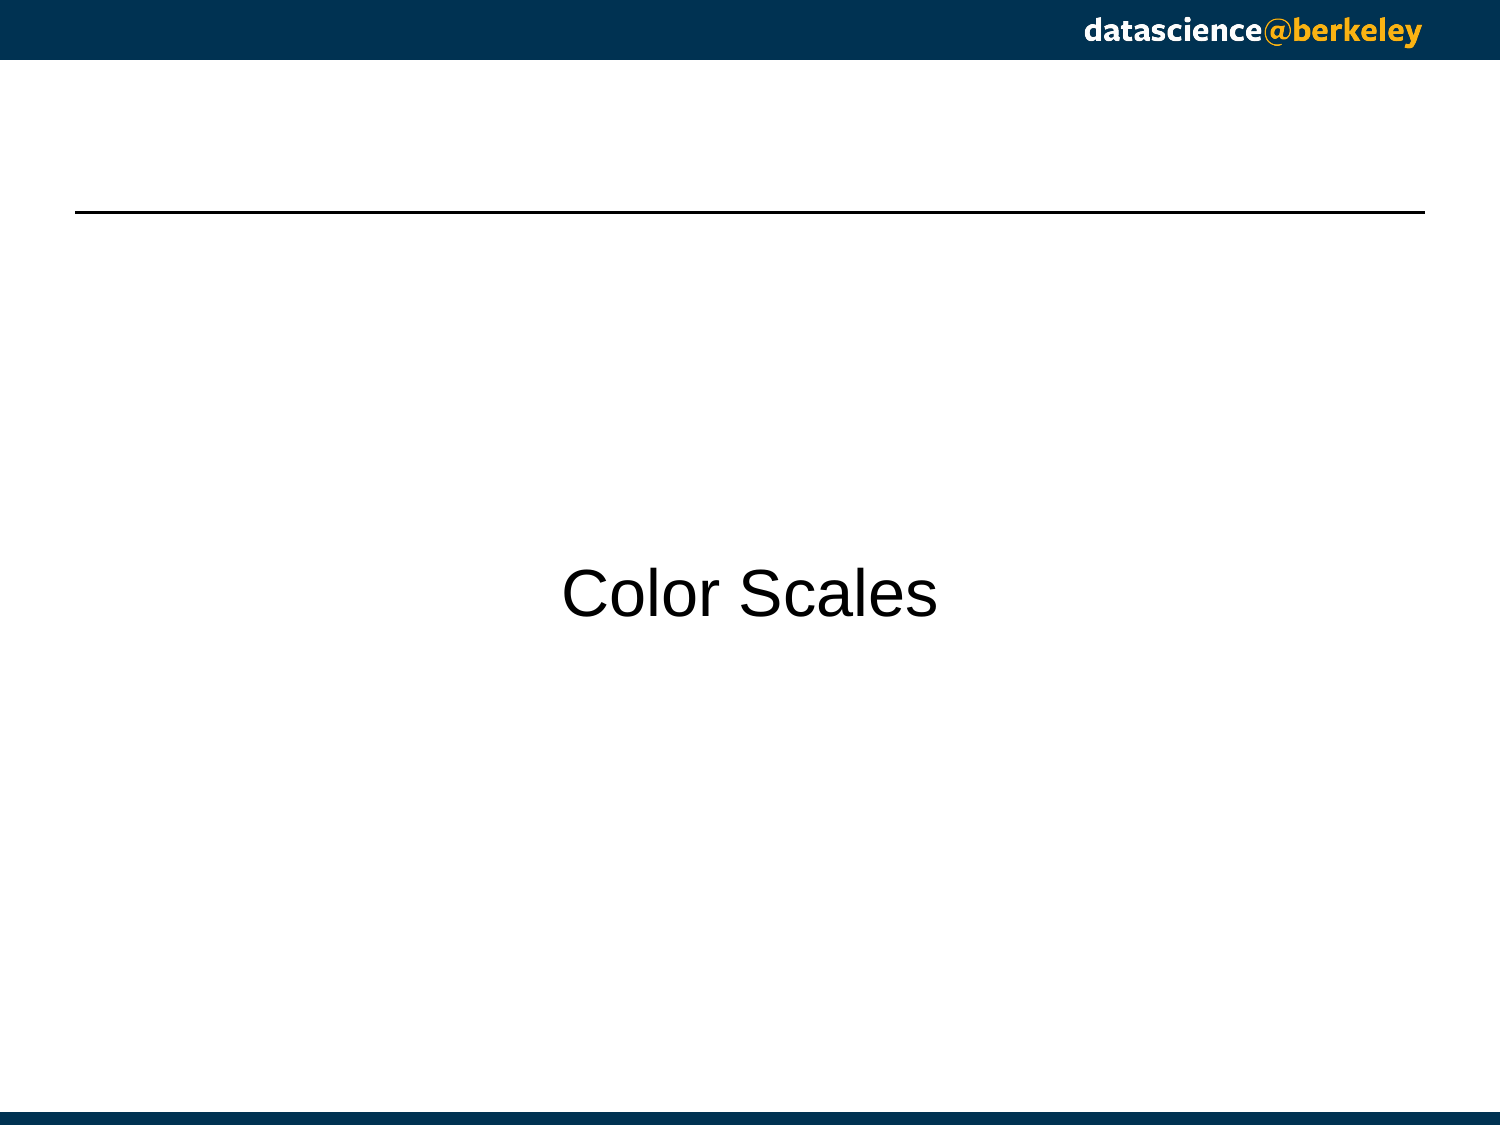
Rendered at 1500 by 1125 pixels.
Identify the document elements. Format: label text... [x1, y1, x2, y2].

picture [1079, 10, 1431, 52]
list Color Scales [75, 262, 1425, 1005]
